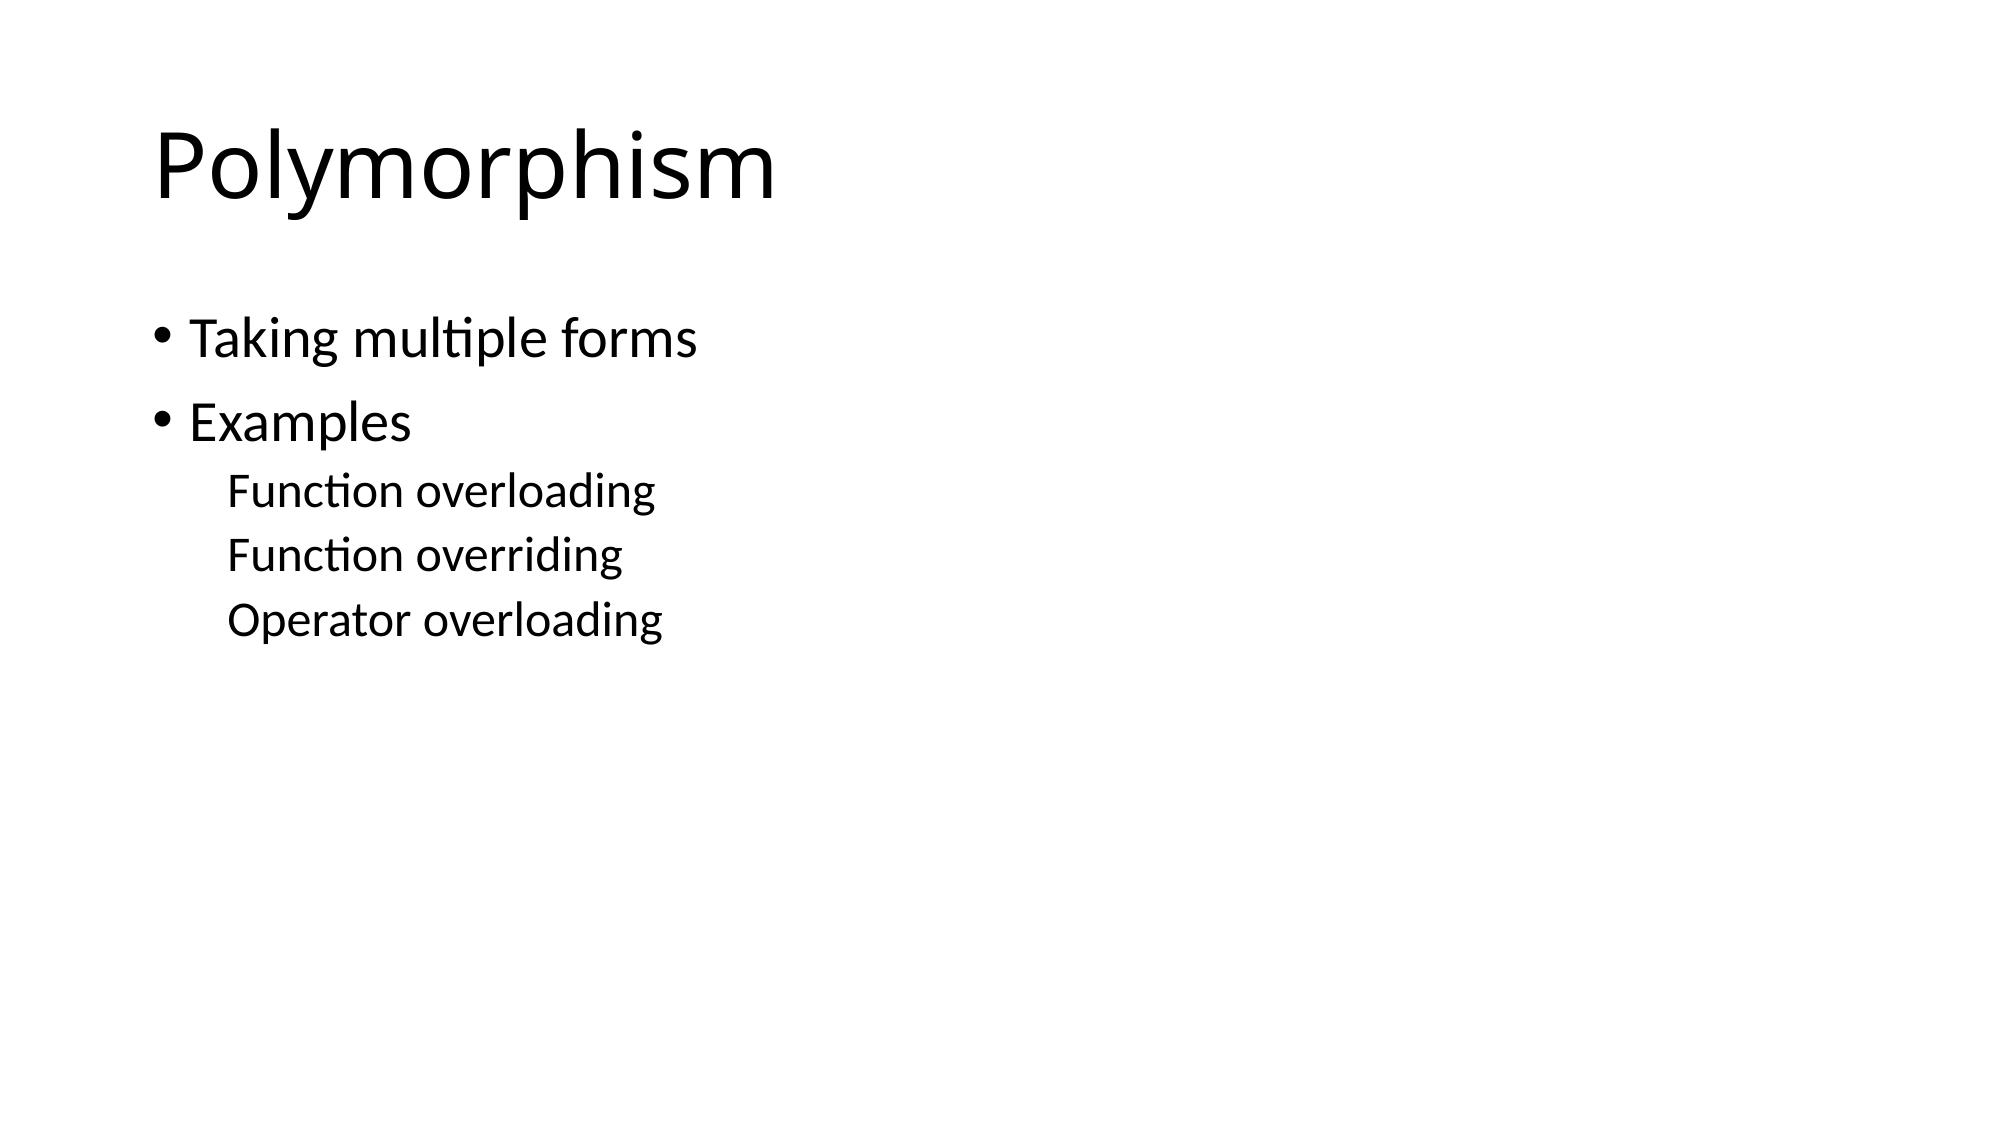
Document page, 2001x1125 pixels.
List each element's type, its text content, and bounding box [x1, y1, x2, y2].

list Taking multiple forms Examples Function overloading Function overriding Operator overloading [137, 299, 1863, 1014]
title Polymorphism [137, 59, 1863, 278]
